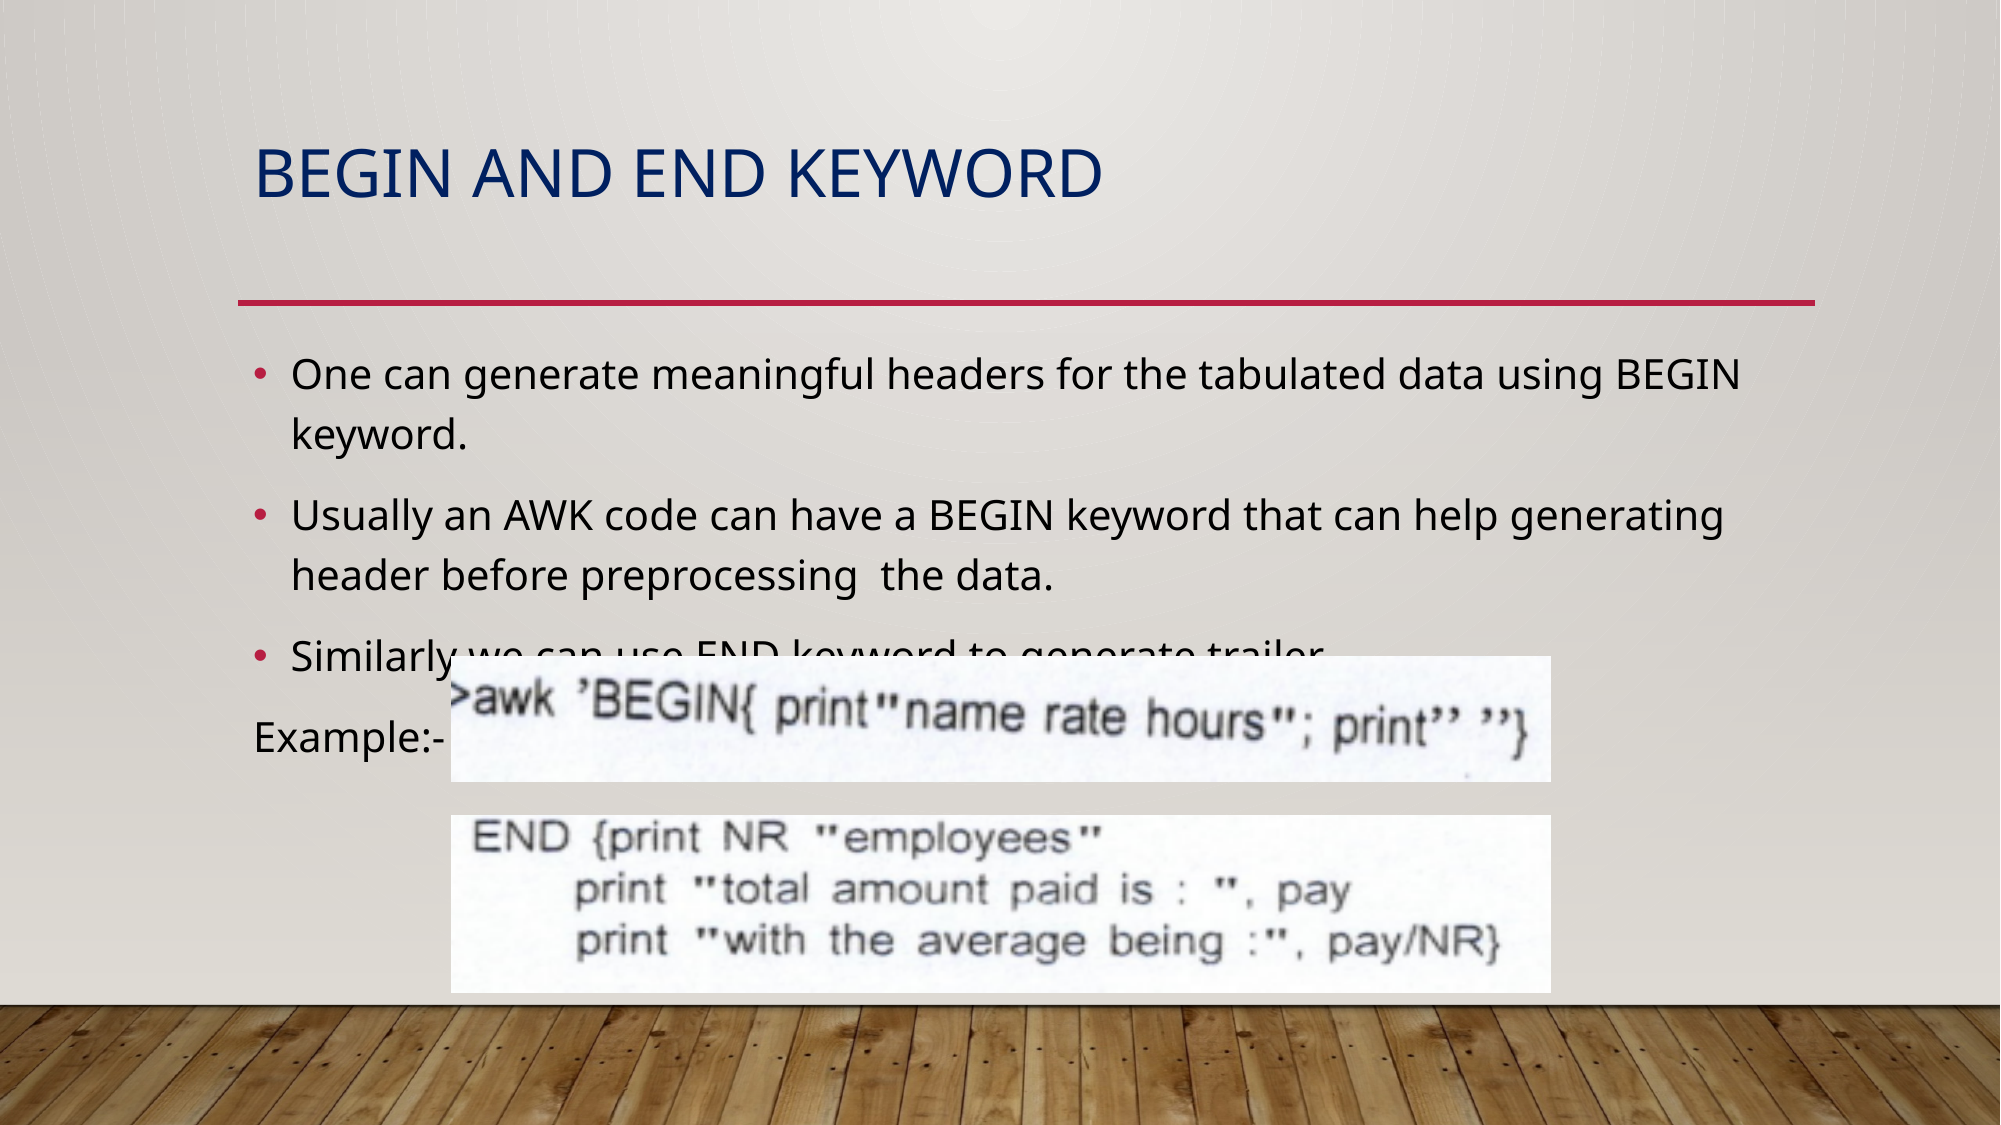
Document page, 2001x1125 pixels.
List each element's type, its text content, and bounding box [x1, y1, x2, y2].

list One can generate meaningful headers for the tabulated data using BEGIN keyword. Usually an AWK code can have a BEGIN keyword that can help generating header before preprocessing the data. Similarly we can use END keyword to generate trailer. Example:- [238, 330, 1814, 897]
picture [451, 815, 1551, 994]
title Begin and end keyword [238, 131, 1814, 305]
picture [0, 1005, 2000, 1125]
picture [451, 656, 1551, 783]
